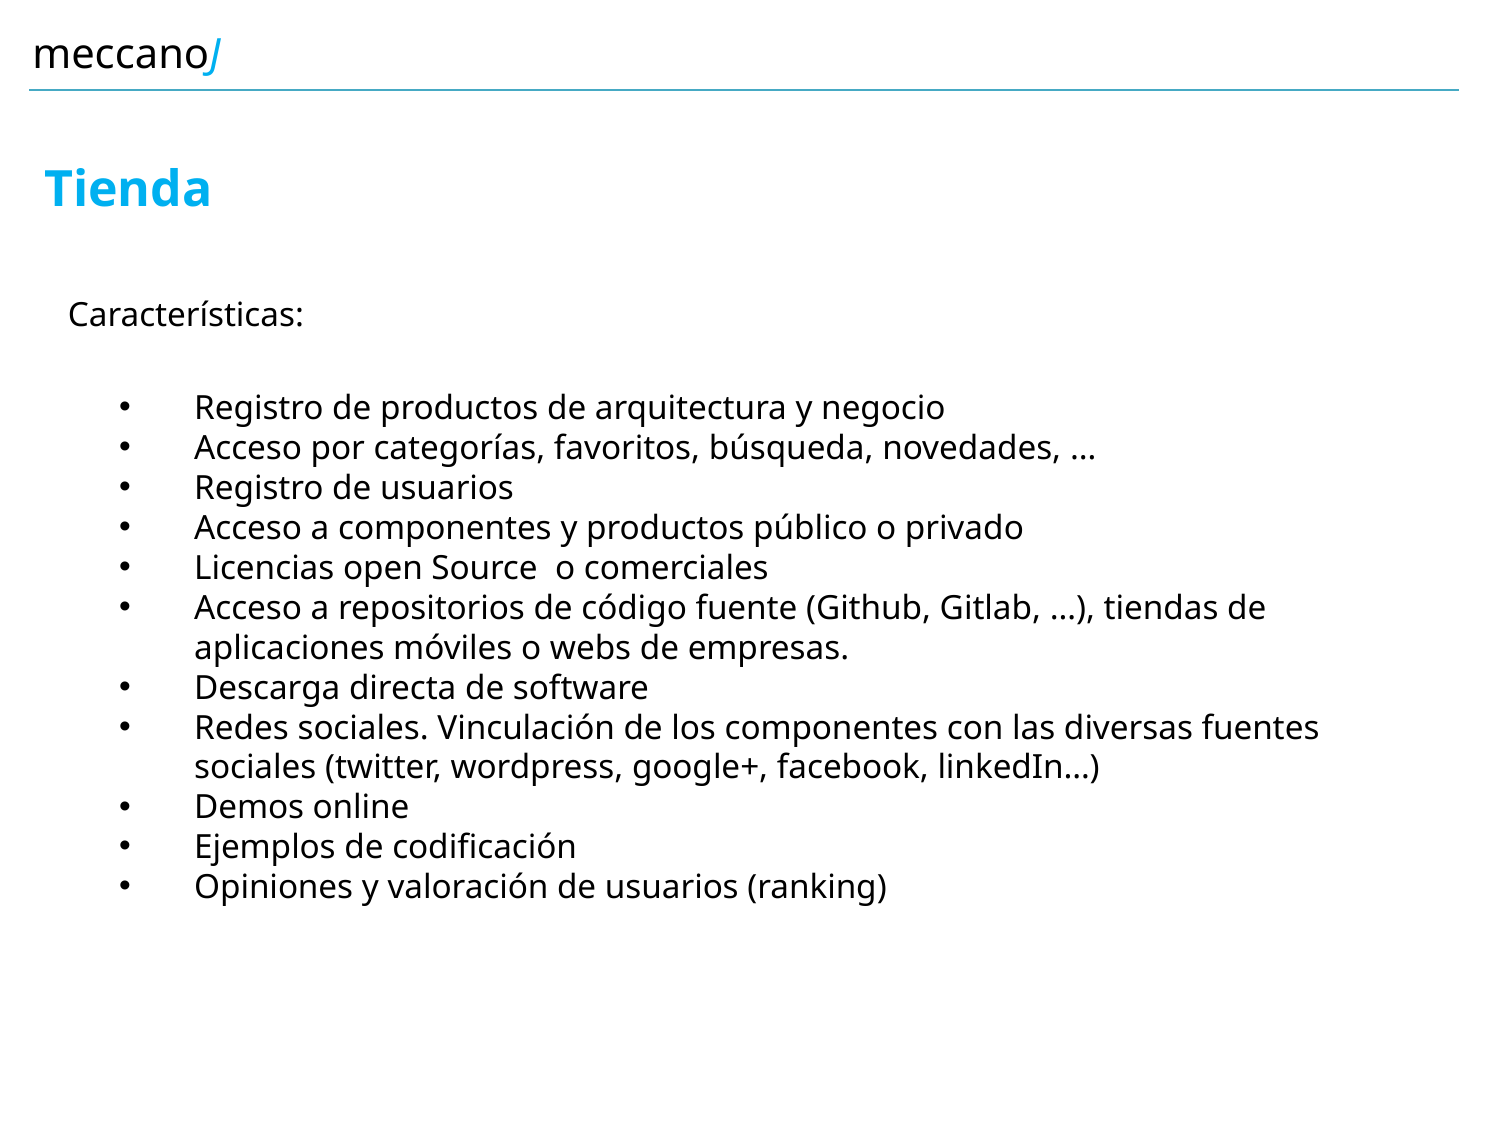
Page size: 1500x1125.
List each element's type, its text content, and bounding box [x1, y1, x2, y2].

text_box Tienda Características: Registro de productos de arquitectura y negocio Acceso por categorías, favoritos, búsqueda, novedades, … Registro de usuarios Acceso a componentes y productos público o privado Licencias open Source o comerciales Acceso a repositorios de código fuente (Github, Gitlab, …), tiendas de aplicaciones móviles o webs de empresas. Descarga directa de software Redes sociales. Vinculación de los componentes con las diversas fuentes sociales (twitter, wordpress, google+, facebook, linkedIn…) Demos online Ejemplos de codificación Opiniones y valoración de usuarios (ranking) [29, 149, 1466, 913]
